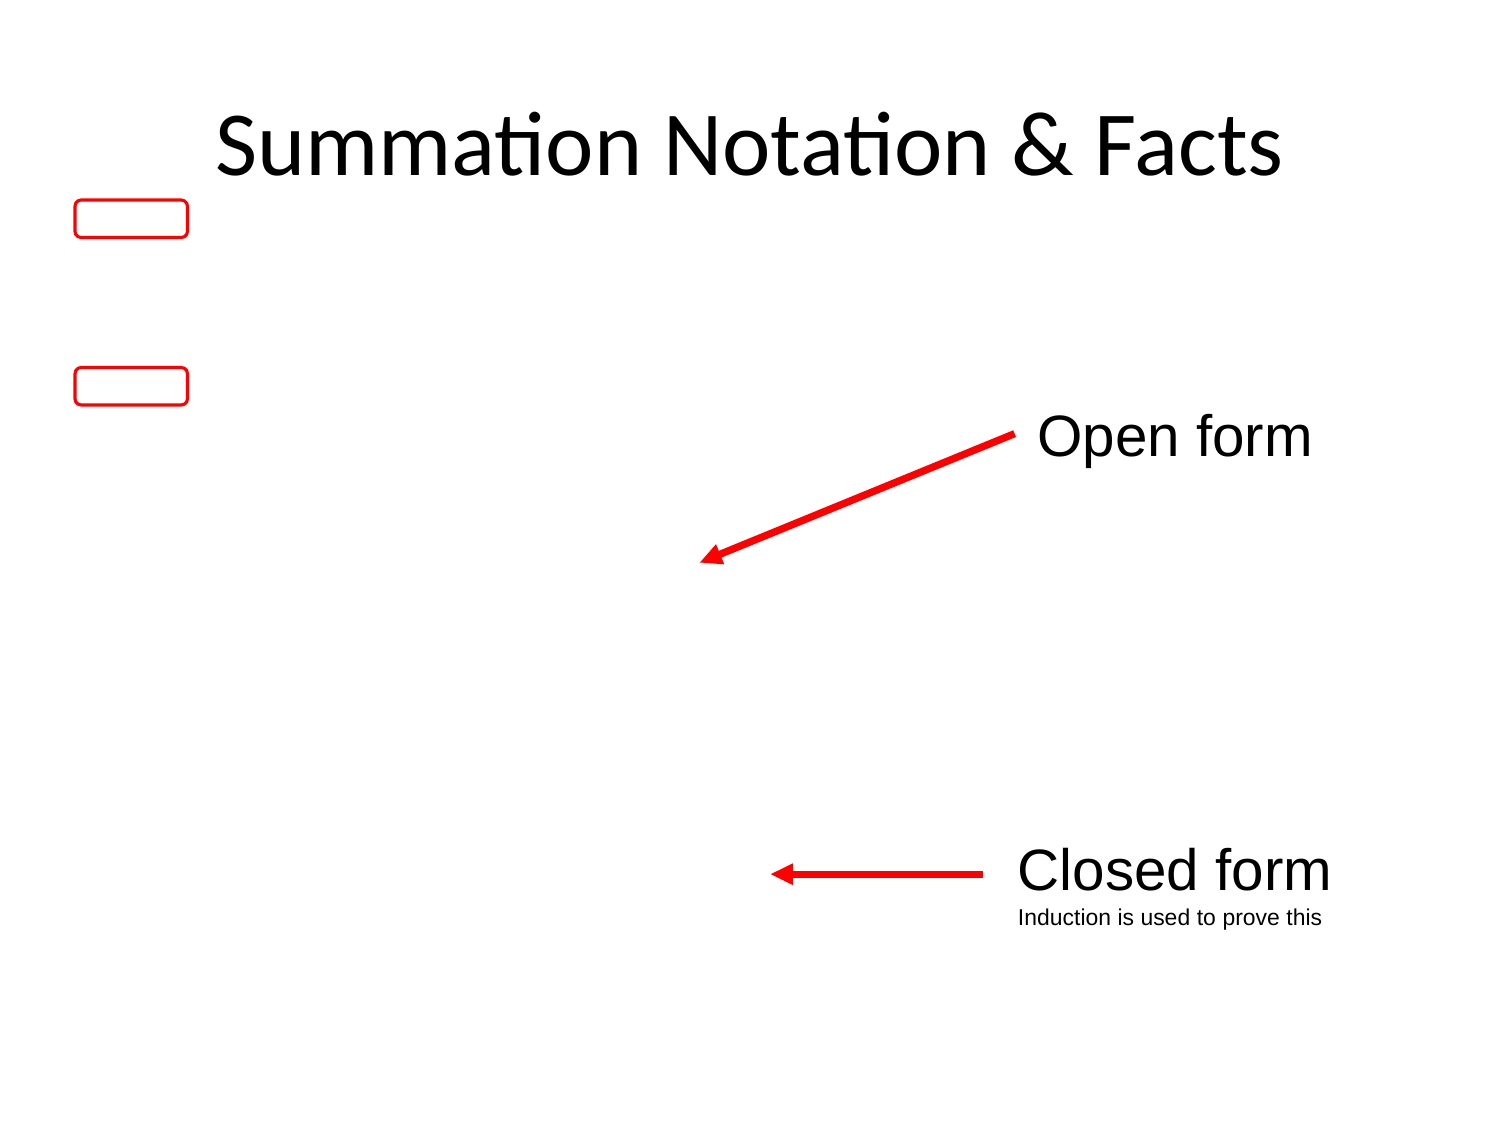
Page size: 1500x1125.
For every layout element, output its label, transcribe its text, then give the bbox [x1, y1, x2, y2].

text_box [699, 433, 1015, 563]
text_box Open form [1022, 390, 1329, 476]
text_box Closed form Induction is used to prove this [1003, 824, 1348, 938]
title Summation Notation & Facts [75, 45, 1425, 233]
text_box [72, 365, 190, 408]
text_box [72, 197, 190, 240]
